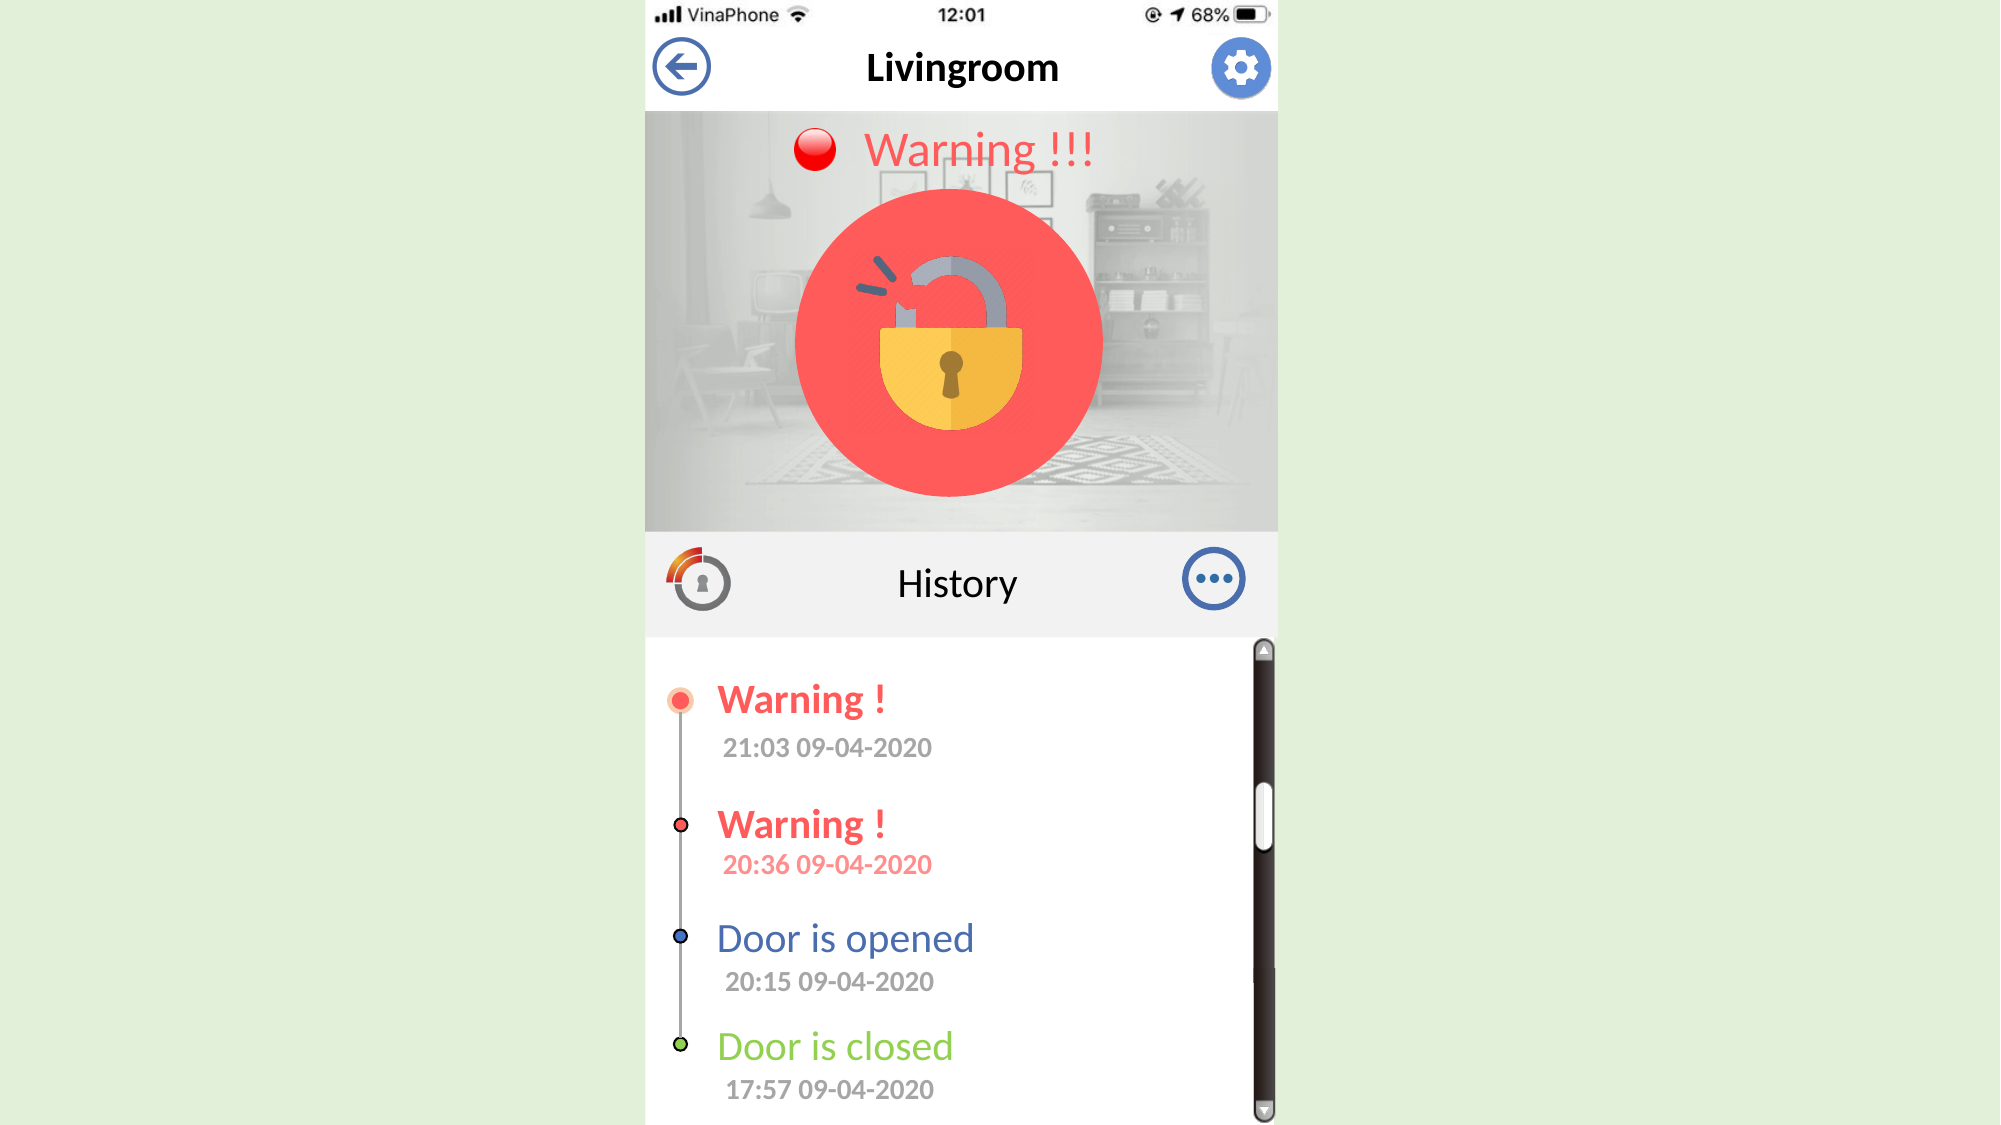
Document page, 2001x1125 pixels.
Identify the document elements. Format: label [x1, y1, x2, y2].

text_box [645, 0, 1292, 1125]
